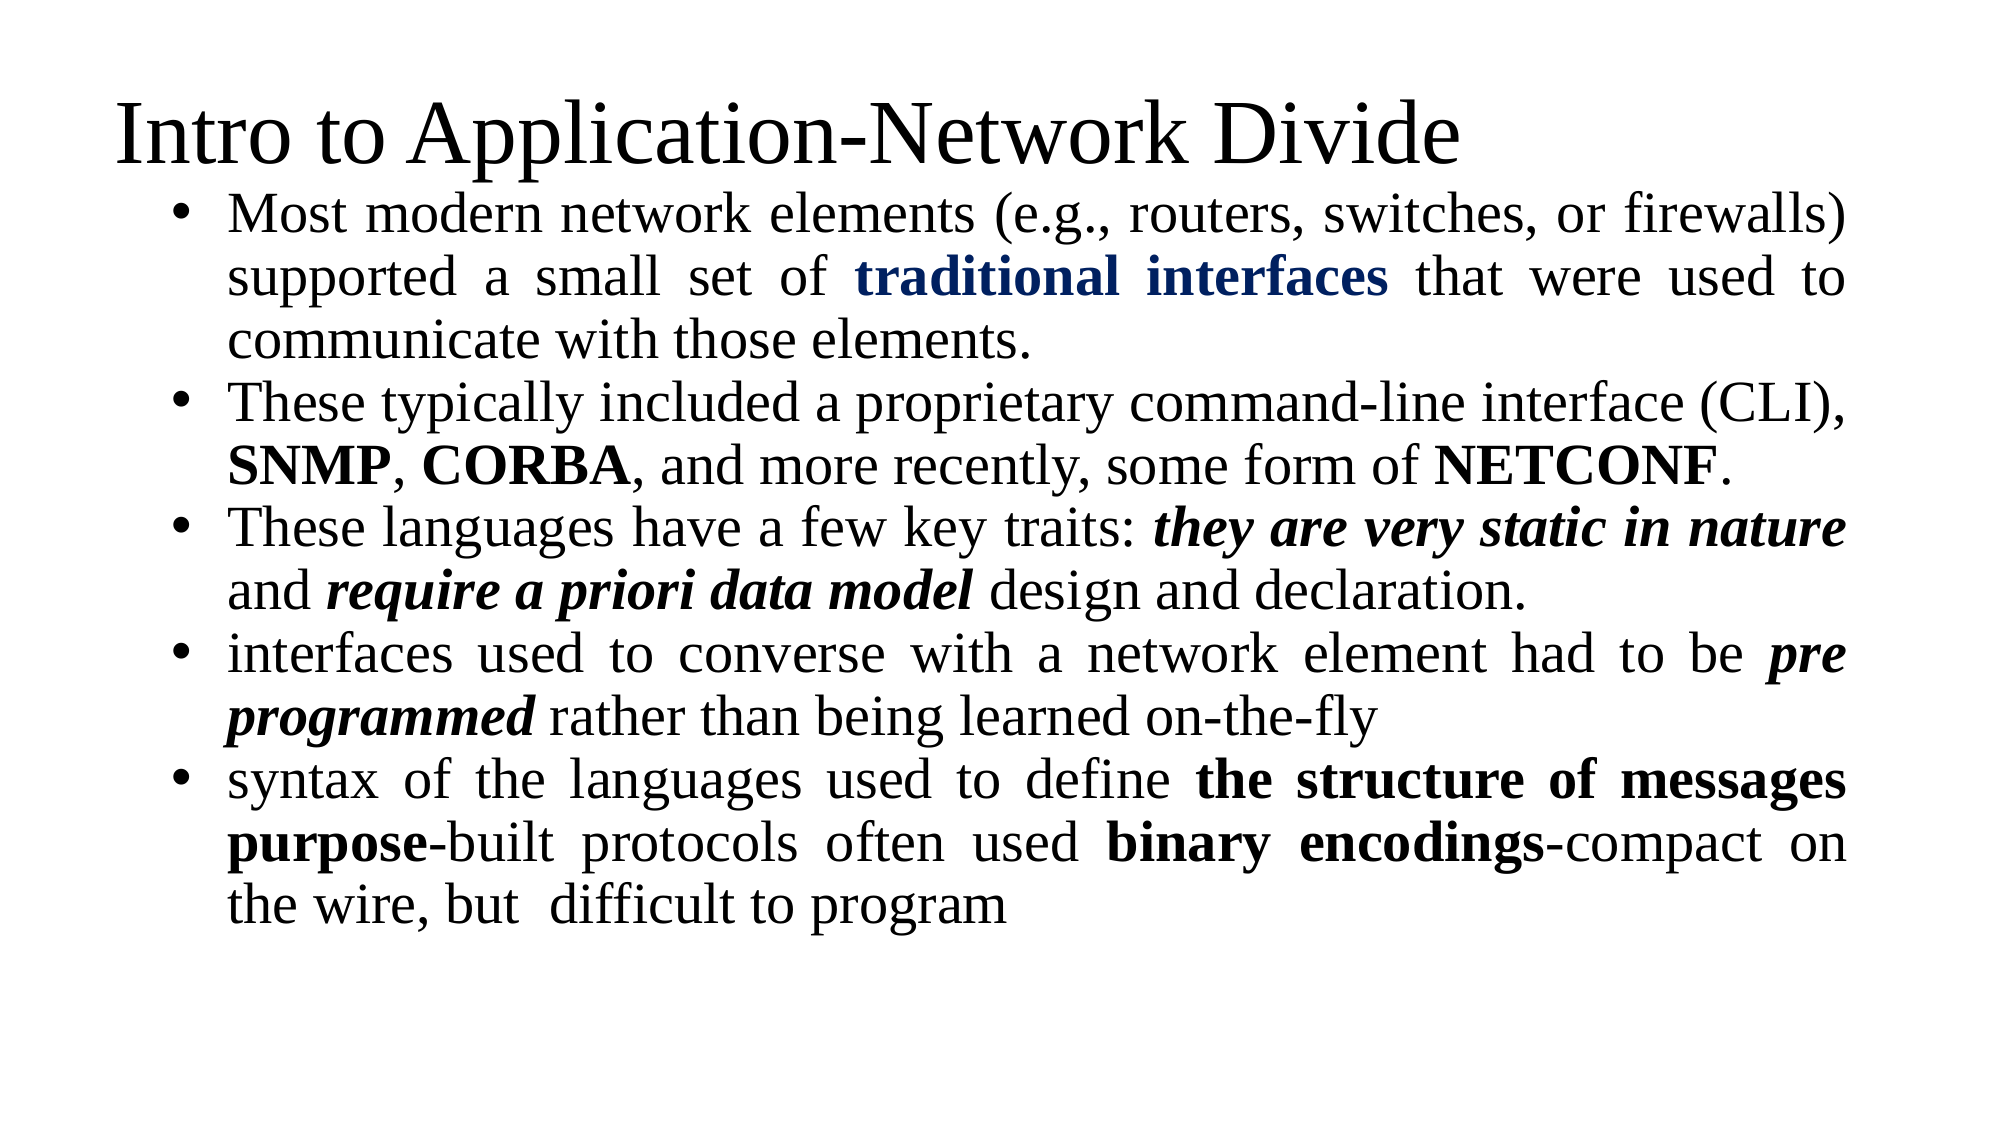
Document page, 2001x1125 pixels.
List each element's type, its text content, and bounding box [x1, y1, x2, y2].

title Intro to Application-Network Divide [99, 24, 1825, 243]
list Most modern network elements (e.g., routers, switches, or firewalls) supported a small set of traditional interfaces that were used to communicate with those elements. These typically included a proprietary command-line interface (CLI), SNMP, CORBA, and more recently, some form of NETCONF. These languages have a few key traits: they are very static in nature and require a priori data model design and declaration. interfaces used to converse with a network element had to be pre programmed rather than being learned on-the-fly syntax of the languages used to define the structure of messages purpose-built protocols often used binary encodings-compact on the wire, but difficult to program [137, 174, 1863, 1075]
